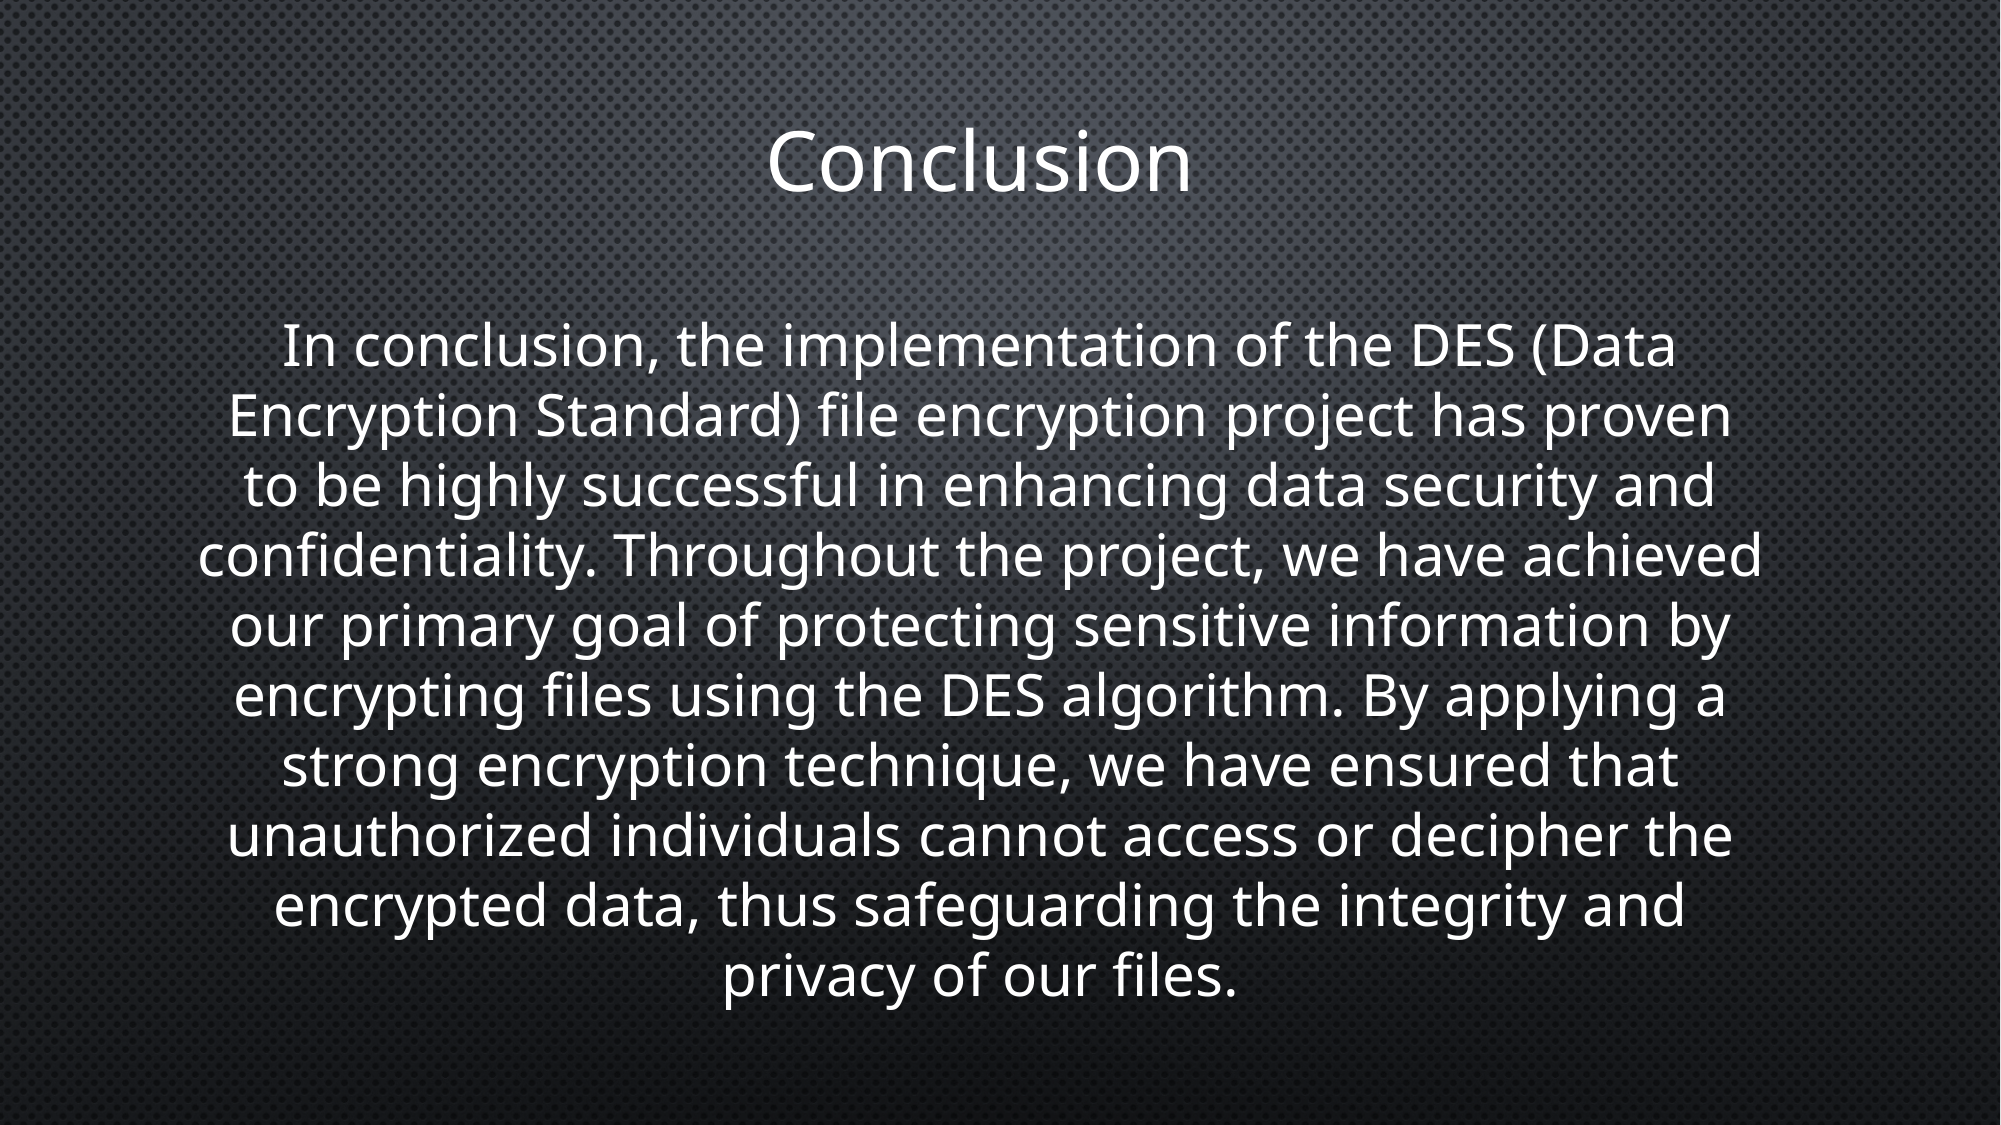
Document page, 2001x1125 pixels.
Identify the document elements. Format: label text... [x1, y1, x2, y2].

text_box Conclusion In conclusion, the implementation of the DES (Data Encryption Standard) file encryption project has proven to be highly successful in enhancing data security and confidentiality. Throughout the project, we have achieved our primary goal of protecting sensitive information by encrypting files using the DES algorithm. By applying a strong encryption technique, we have ensured that unauthorized individuals cannot access or decipher the encrypted data, thus safeguarding the integrity and privacy of our files. [178, 100, 1783, 1015]
